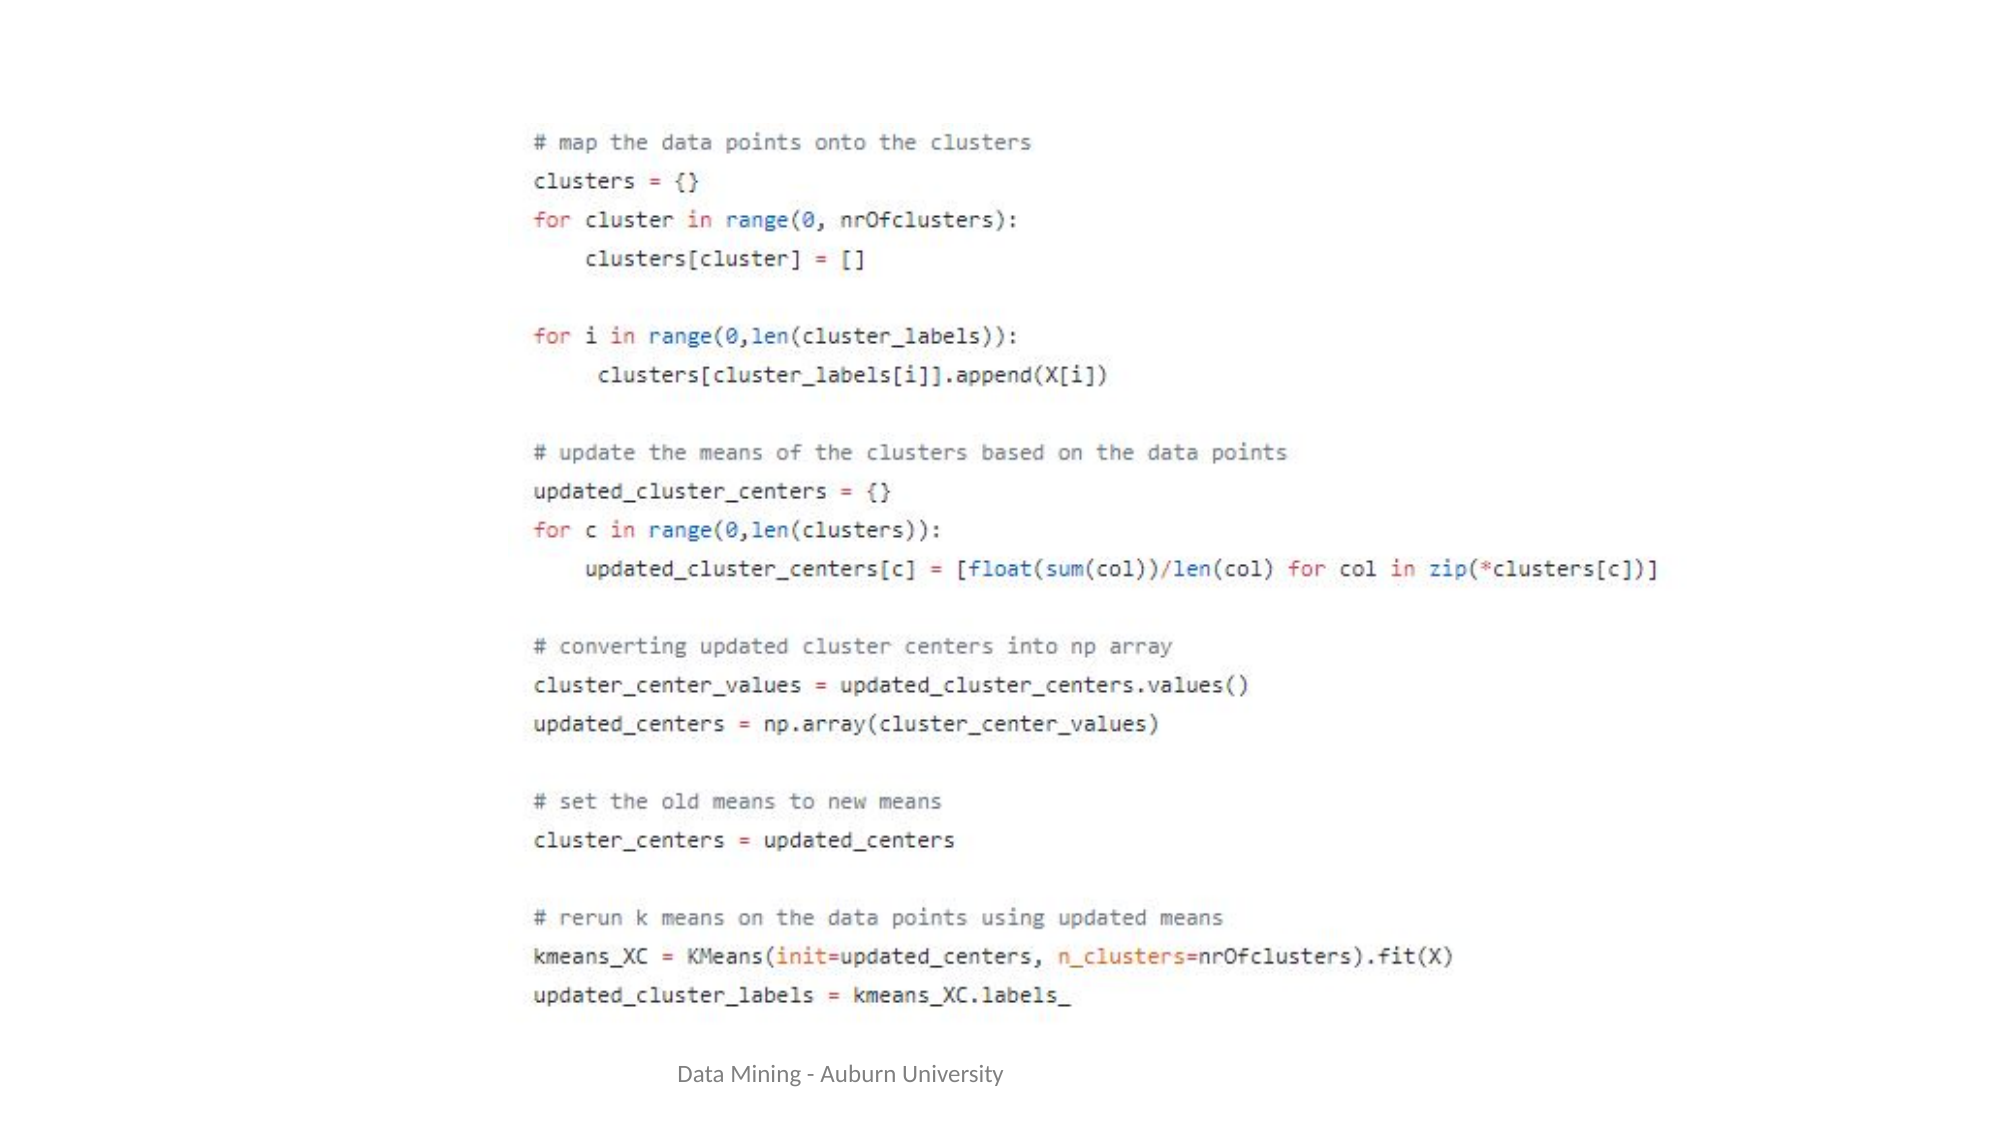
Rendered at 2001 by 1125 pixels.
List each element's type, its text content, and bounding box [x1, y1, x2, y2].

footer Data Mining - Auburn University [662, 1042, 1338, 1103]
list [508, 123, 1710, 1034]
